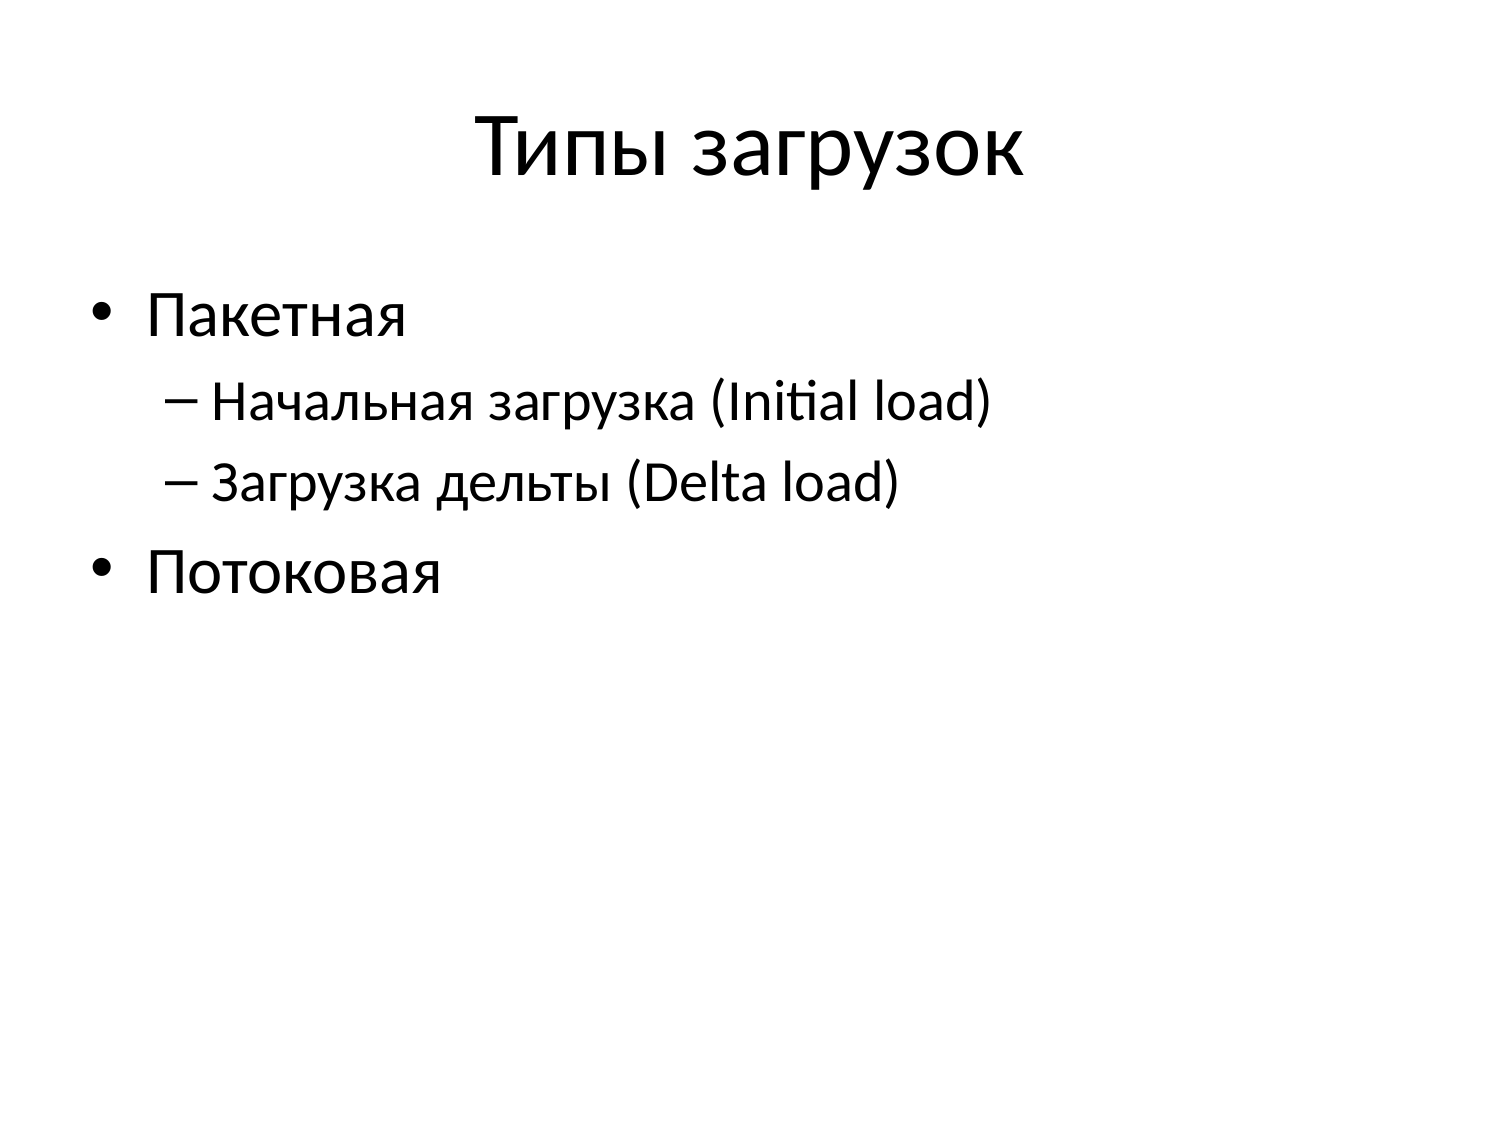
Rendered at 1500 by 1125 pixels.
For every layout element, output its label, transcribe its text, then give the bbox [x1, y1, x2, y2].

title Типы загрузок [75, 45, 1425, 233]
list Пакетная Начальная загрузка (Initial load) Загрузка дельты (Delta load) Потоковая [75, 262, 1425, 1005]
